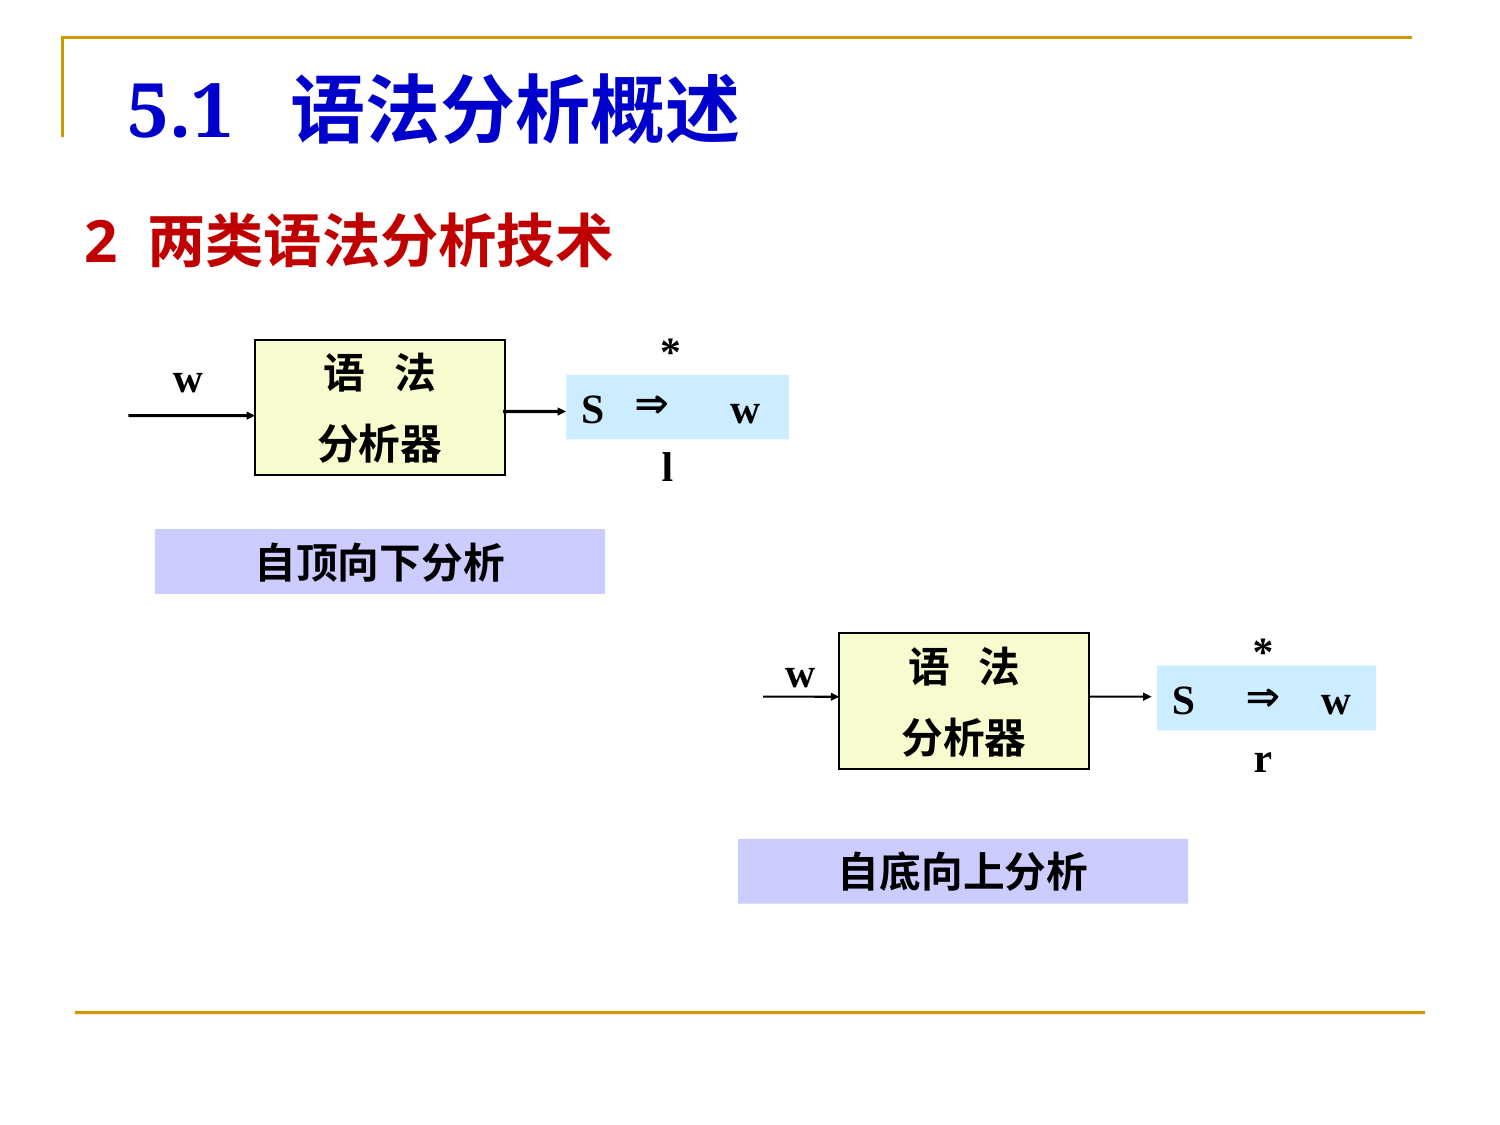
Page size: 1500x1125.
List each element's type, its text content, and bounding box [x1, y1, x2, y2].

text_box 2 两类语法分析技术 [70, 196, 1313, 282]
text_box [93, 333, 790, 595]
title 5.1 语法分析概述 [112, 54, 1365, 161]
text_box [737, 632, 1377, 905]
